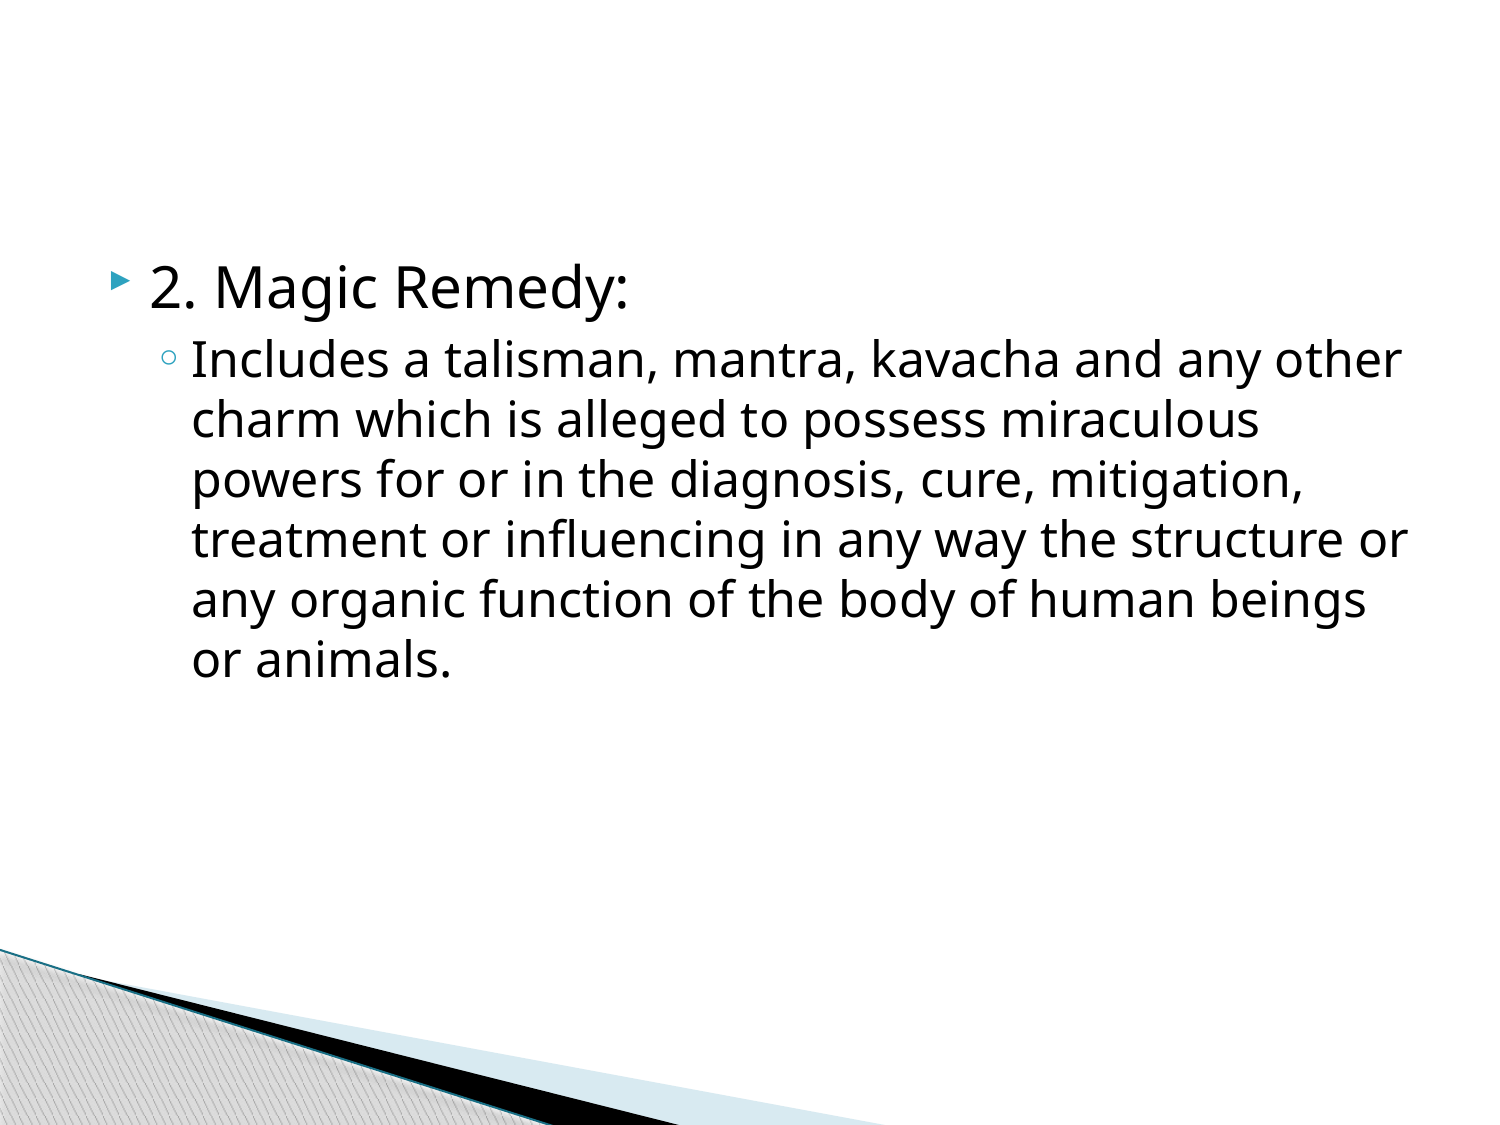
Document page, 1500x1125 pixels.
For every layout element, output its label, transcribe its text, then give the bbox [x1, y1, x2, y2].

list 2. Magic Remedy: Includes a talisman, mantra, kavacha and any other charm which is alleged to possess miraculous powers for or in the diagnosis, cure, mitigation, treatment or influencing in any way the structure or any organic function of the body of human beings or animals. [75, 243, 1425, 986]
